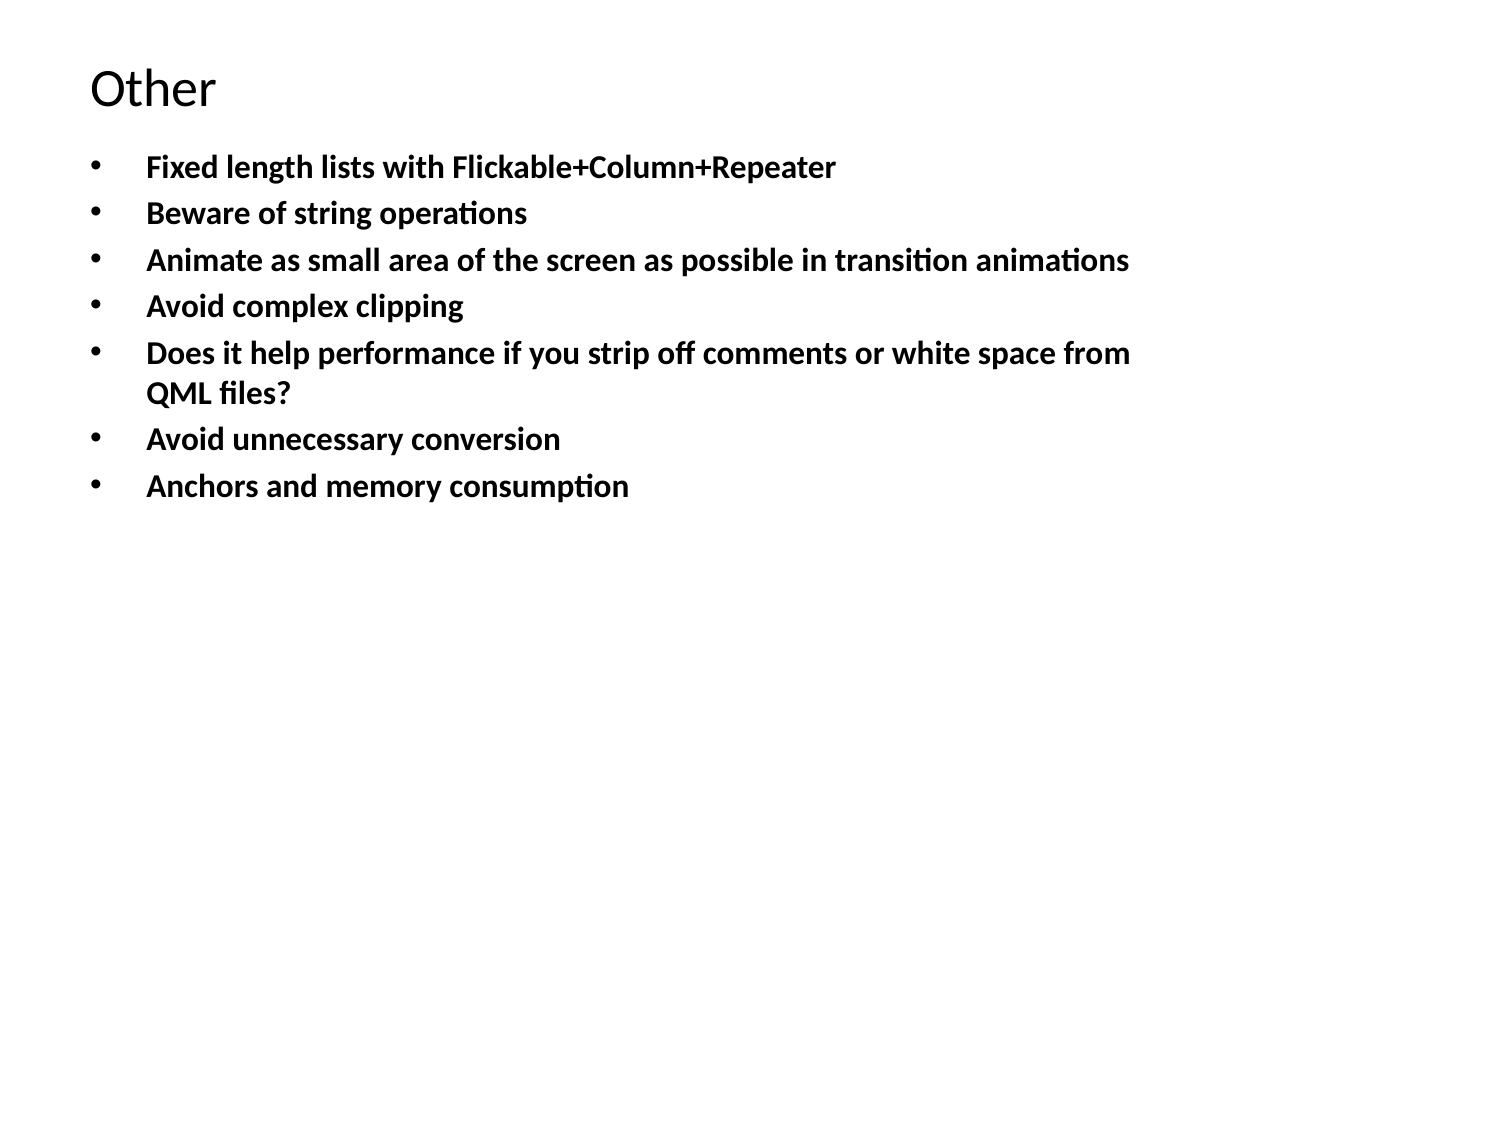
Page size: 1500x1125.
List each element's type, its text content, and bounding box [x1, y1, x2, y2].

list Fixed length lists with Flickable+Column+Repeater Beware of string operations Animate as small area of the screen as possible in transition animations Avoid complex clipping Does it help performance if you strip off comments or white space from QML files? Avoid unnecessary conversion Anchors and memory consumption [75, 137, 1425, 1005]
title Other [75, 45, 1425, 125]
